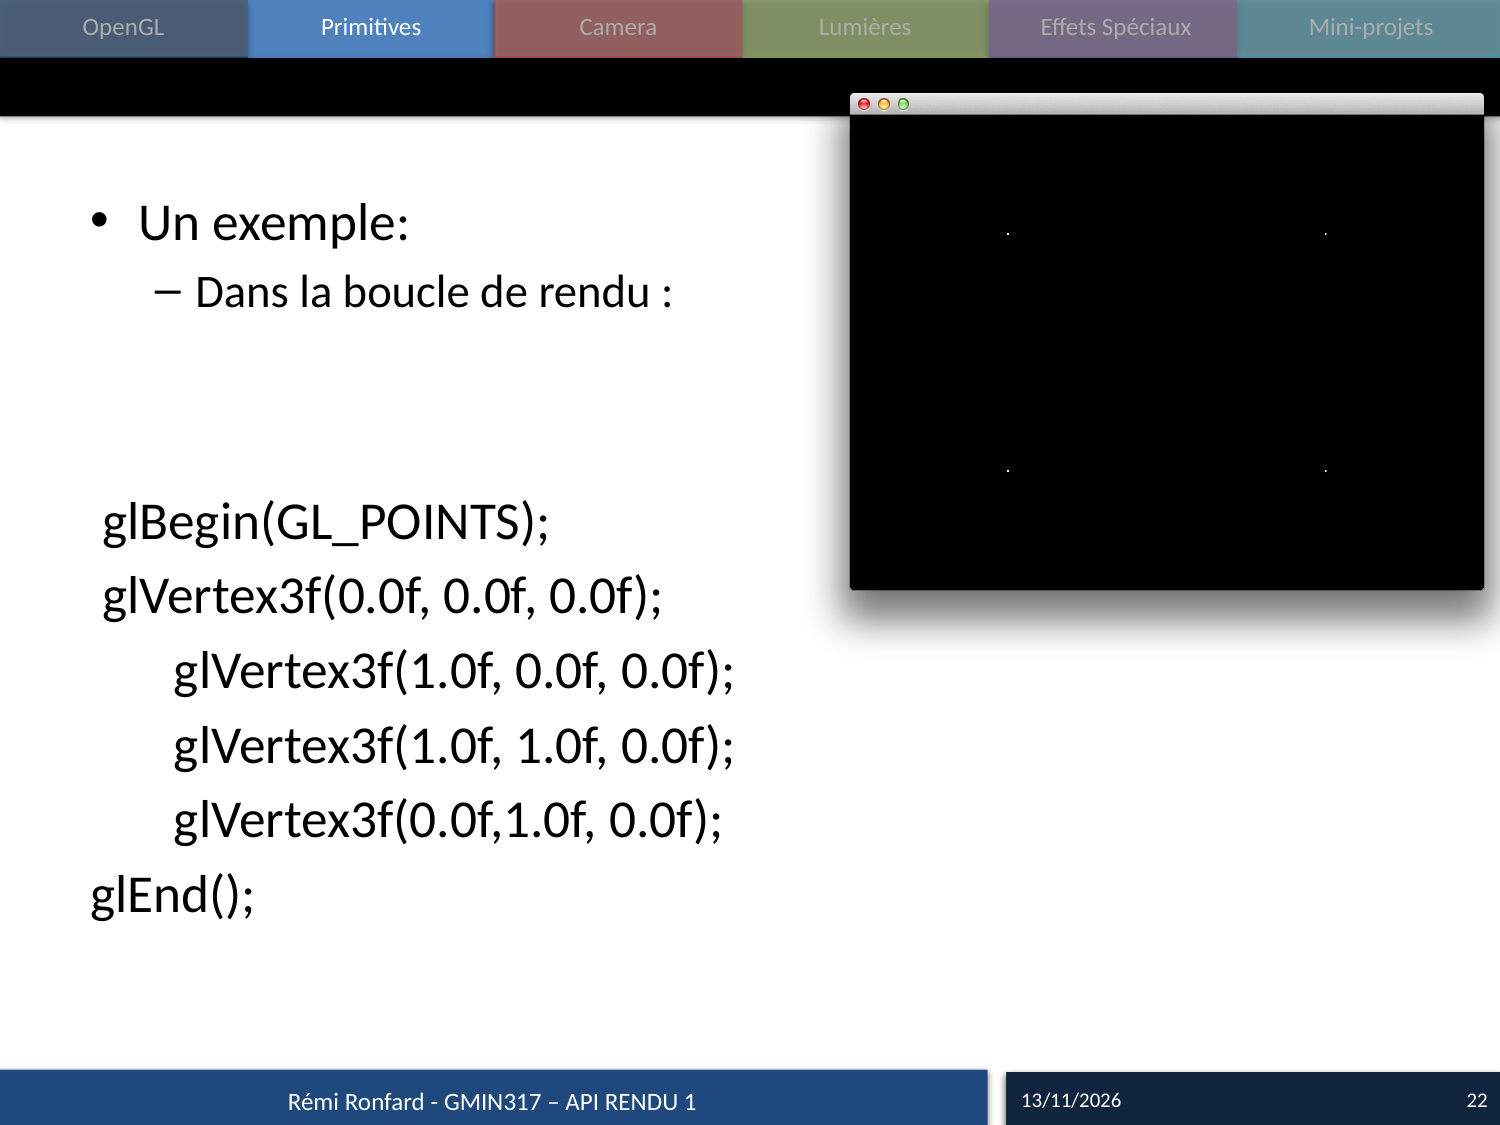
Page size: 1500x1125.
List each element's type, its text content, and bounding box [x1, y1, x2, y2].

footer Rémi Ronfard - GMIN317 – API RENDU 1 [0, 1072, 988, 1125]
list Un exemple: Dans la boucle de rendu : glBegin(GL_POINTS); glVertex3f(0.0f, 0.0f, 0.0f); glVertex3f(1.0f, 0.0f, 0.0f); glVertex3f(1.0f, 1.0f, 0.0f); glVertex3f(0.0f,1.0f, 0.0f); glEnd(); [75, 179, 1425, 934]
picture [793, 57, 1500, 669]
slide_number 22 [1153, 1071, 1500, 1125]
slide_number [1006, 1070, 1153, 1125]
